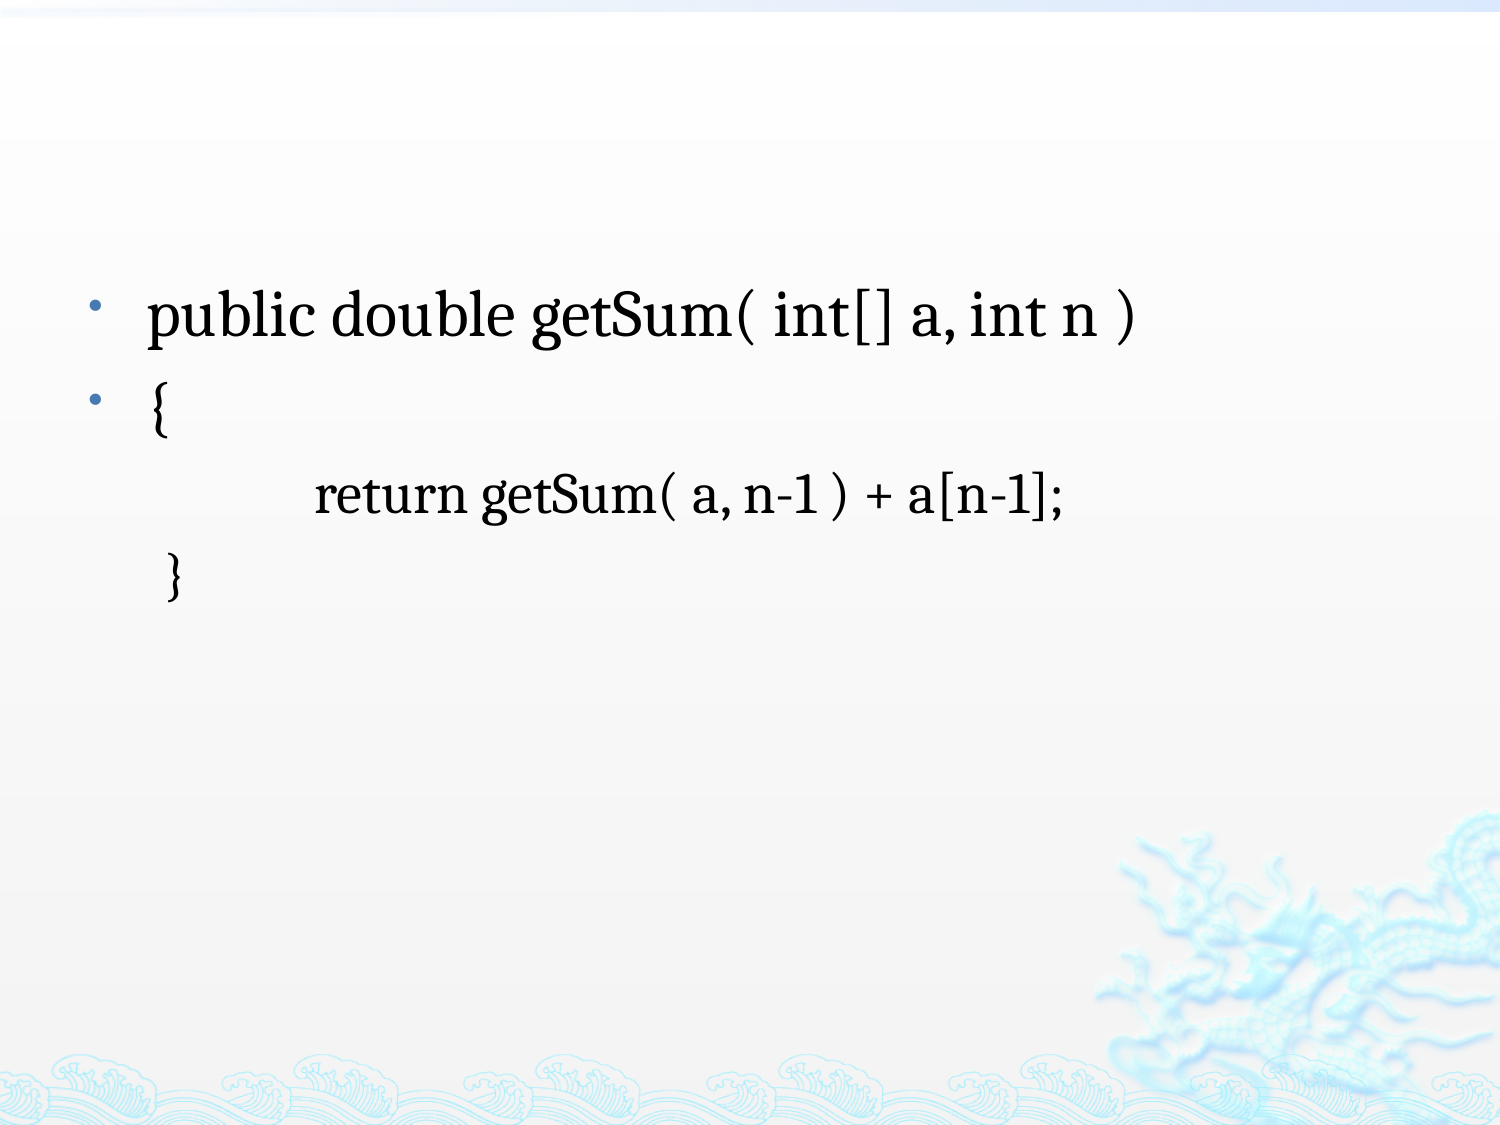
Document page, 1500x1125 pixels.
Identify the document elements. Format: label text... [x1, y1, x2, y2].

list public double getSum( int[] a, int n ) { return getSum( a, n-1 ) + a[n-1]; } [75, 262, 1425, 1005]
